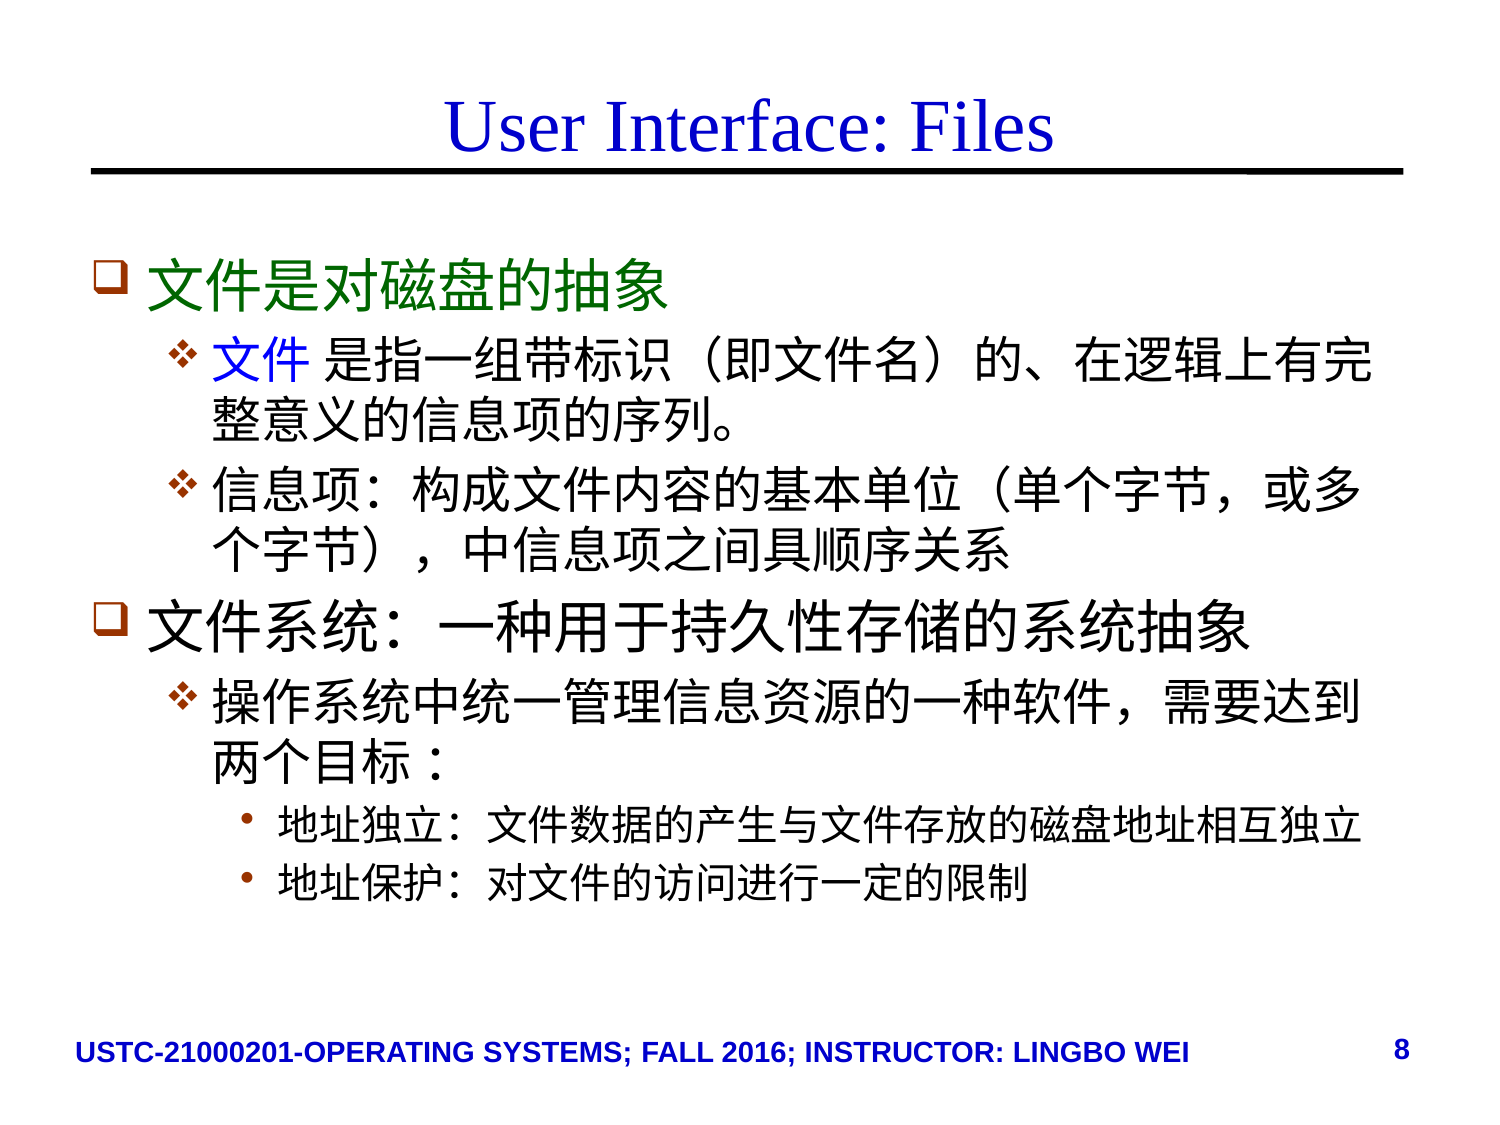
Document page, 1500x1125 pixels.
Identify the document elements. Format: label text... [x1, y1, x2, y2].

slide_number 8 [1273, 1022, 1426, 1102]
list 文件是对磁盘的抽象 文件 是指一组带标识（即文件名）的、在逻辑上有完整意义的信息项的序列。 信息项：构成文件内容的基本单位（单个字节，或多个字节），中信息项之间具顺序关系 文件系统：一种用于持久性存储的系统抽象 操作系统中统一管理信息资源的一种软件，需要达到两个目标 ： 地址独立：文件数据的产生与文件存放的磁盘地址相互独立 地址保护：对文件的访问进行一定的限制 [74, 241, 1426, 1004]
title User Interface: Files [74, 27, 1426, 216]
footer USTC-21000201-OPERATING SYSTEMS; FALL 2016; INSTRUCTOR: LINGBO WEI [59, 1025, 1243, 1105]
